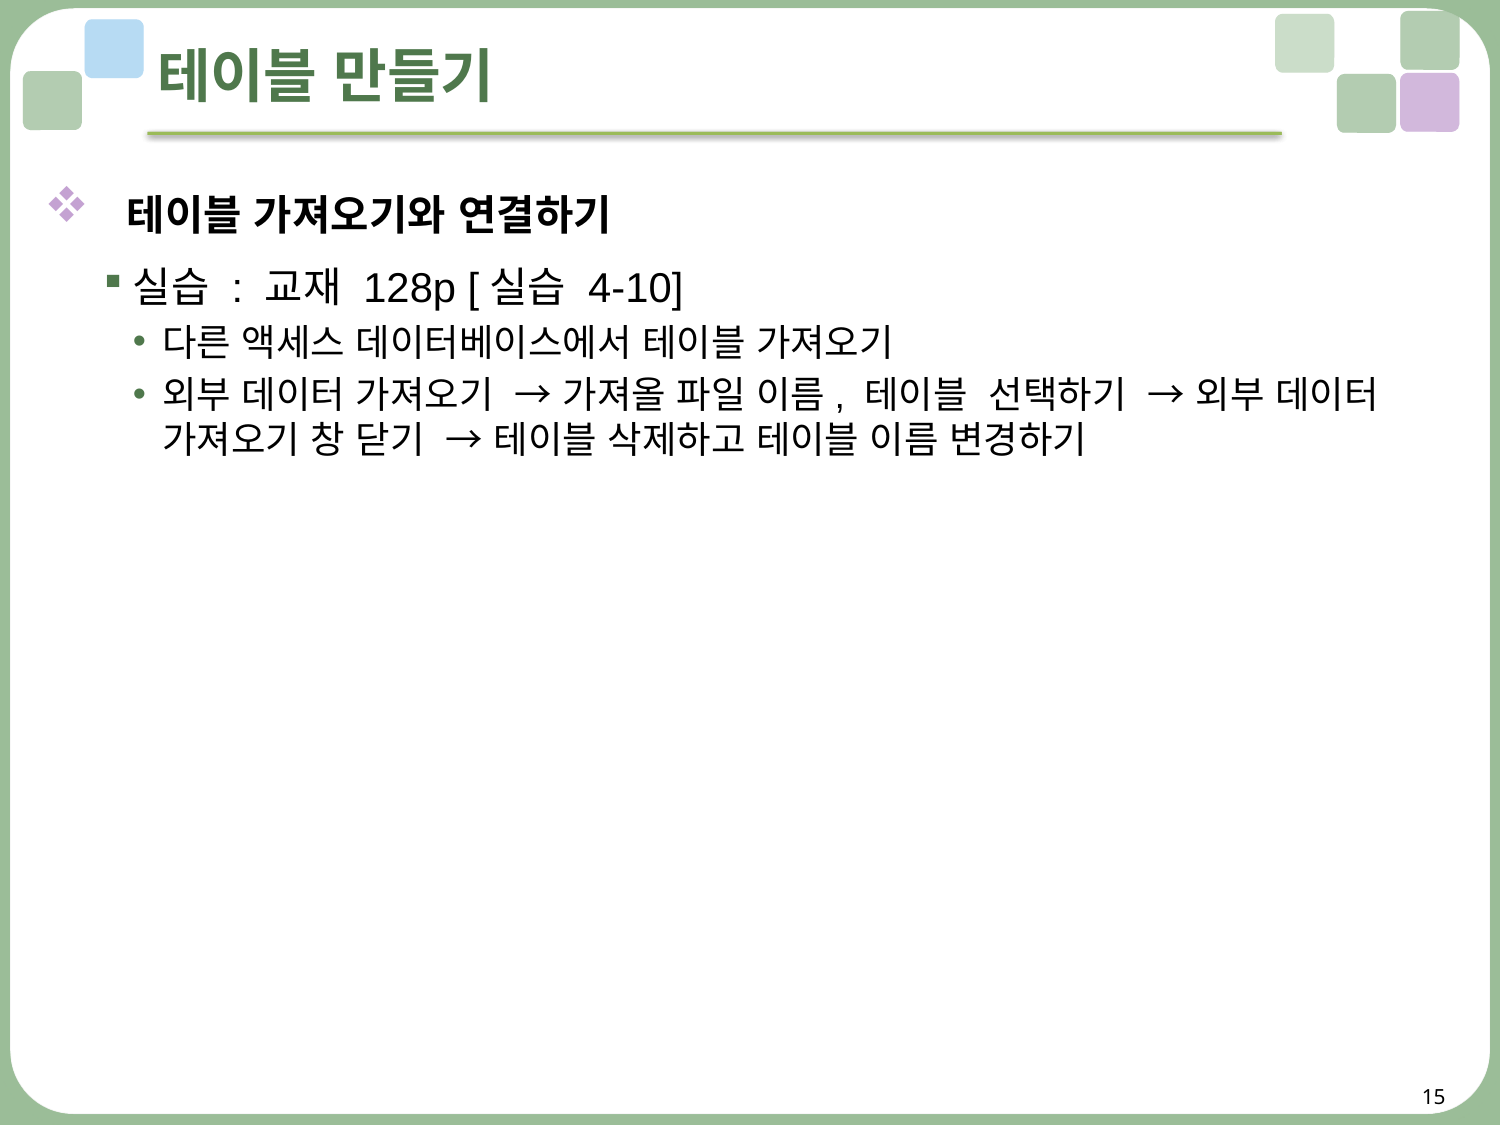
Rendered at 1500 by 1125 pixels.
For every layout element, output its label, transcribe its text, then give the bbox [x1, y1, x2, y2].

picture [0, 0, 1500, 1125]
list 테이블 가져오기와 연결하기 실습 : 교재 128p [실습 4-10] 다른 액세스 데이터베이스에서 테이블 가져오기 외부 데이터 가져오기 → 가져올 파일 이름, 테이블 선택하기 → 외부 데이터 가져오기 창 닫기 → 테이블 삭제하고 테이블 이름 변경하기 [29, 172, 1474, 1073]
title 테이블 만들기 [142, 25, 1459, 123]
